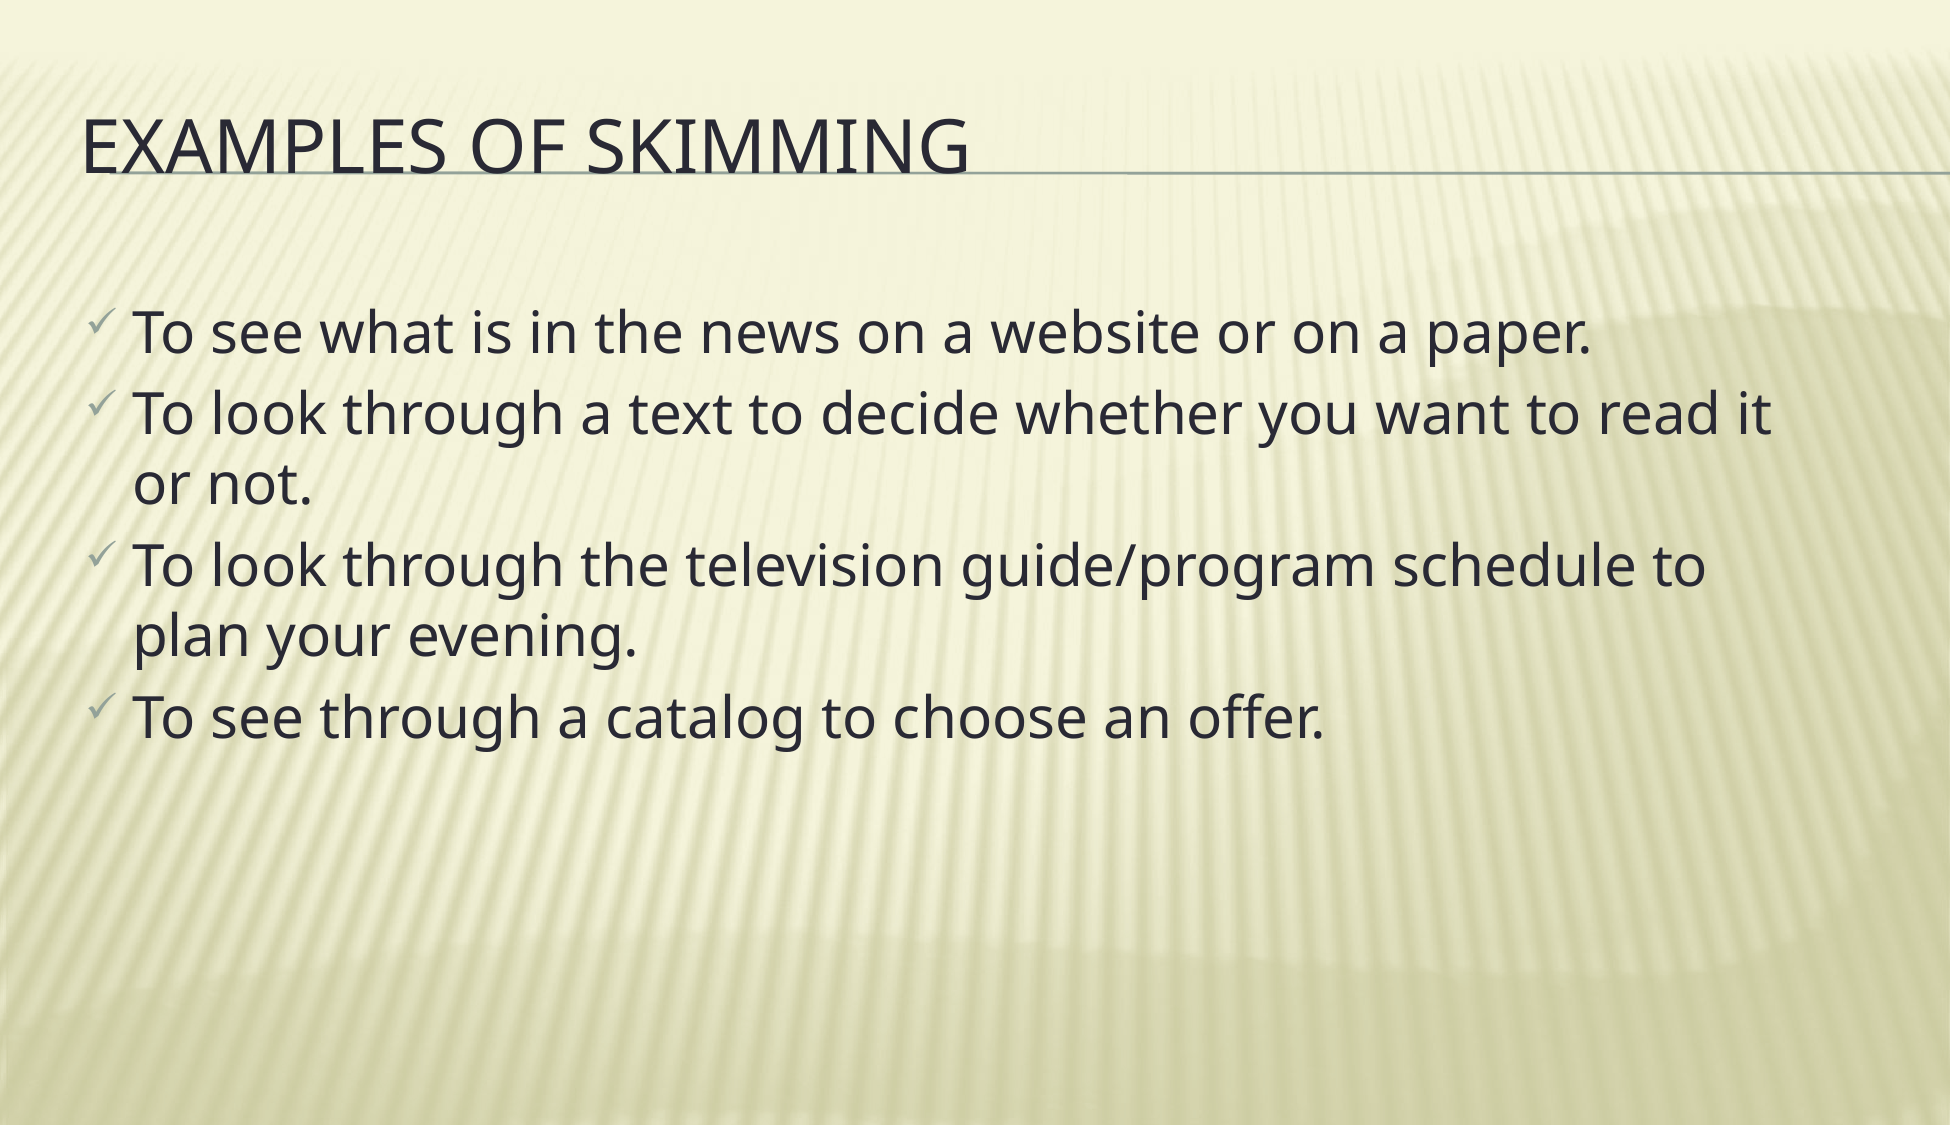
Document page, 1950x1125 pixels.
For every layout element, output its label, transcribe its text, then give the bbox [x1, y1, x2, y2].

title Examples of Skimming [65, 75, 1918, 213]
list To see what is in the news on a website or on a paper. To look through a text to decide whether you want to read it or not. To look through the television guide/program schedule to plan your evening. To see through a catalog to choose an offer. [0, 287, 1848, 1030]
